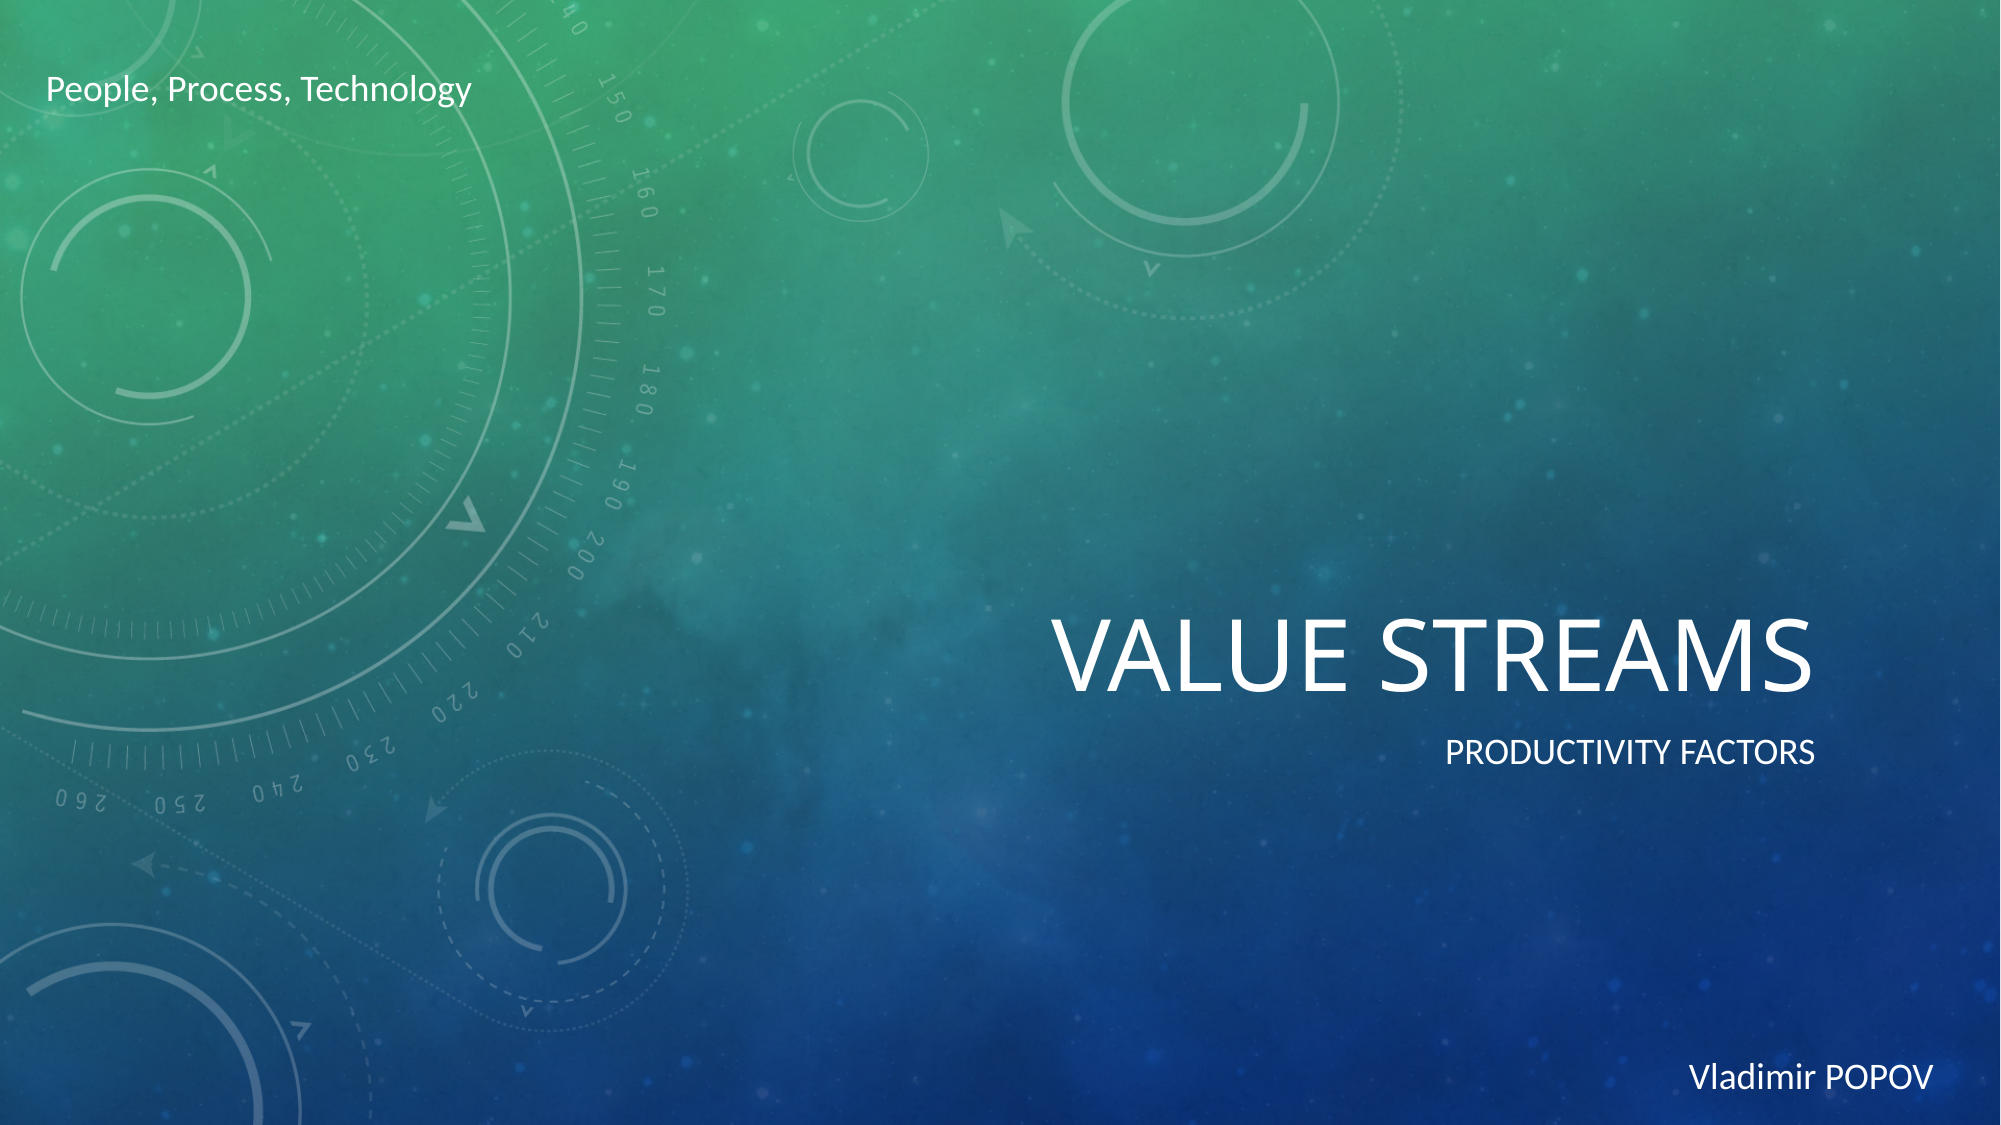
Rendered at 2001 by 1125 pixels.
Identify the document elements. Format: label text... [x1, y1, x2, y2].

picture [0, 0, 2001, 1125]
text_box Vladimir POPOV [1542, 1045, 1949, 1105]
title Value streams [650, 322, 1831, 719]
subtitle Productivity factors [650, 719, 1831, 950]
text_box People, Process, Technology [31, 56, 584, 117]
